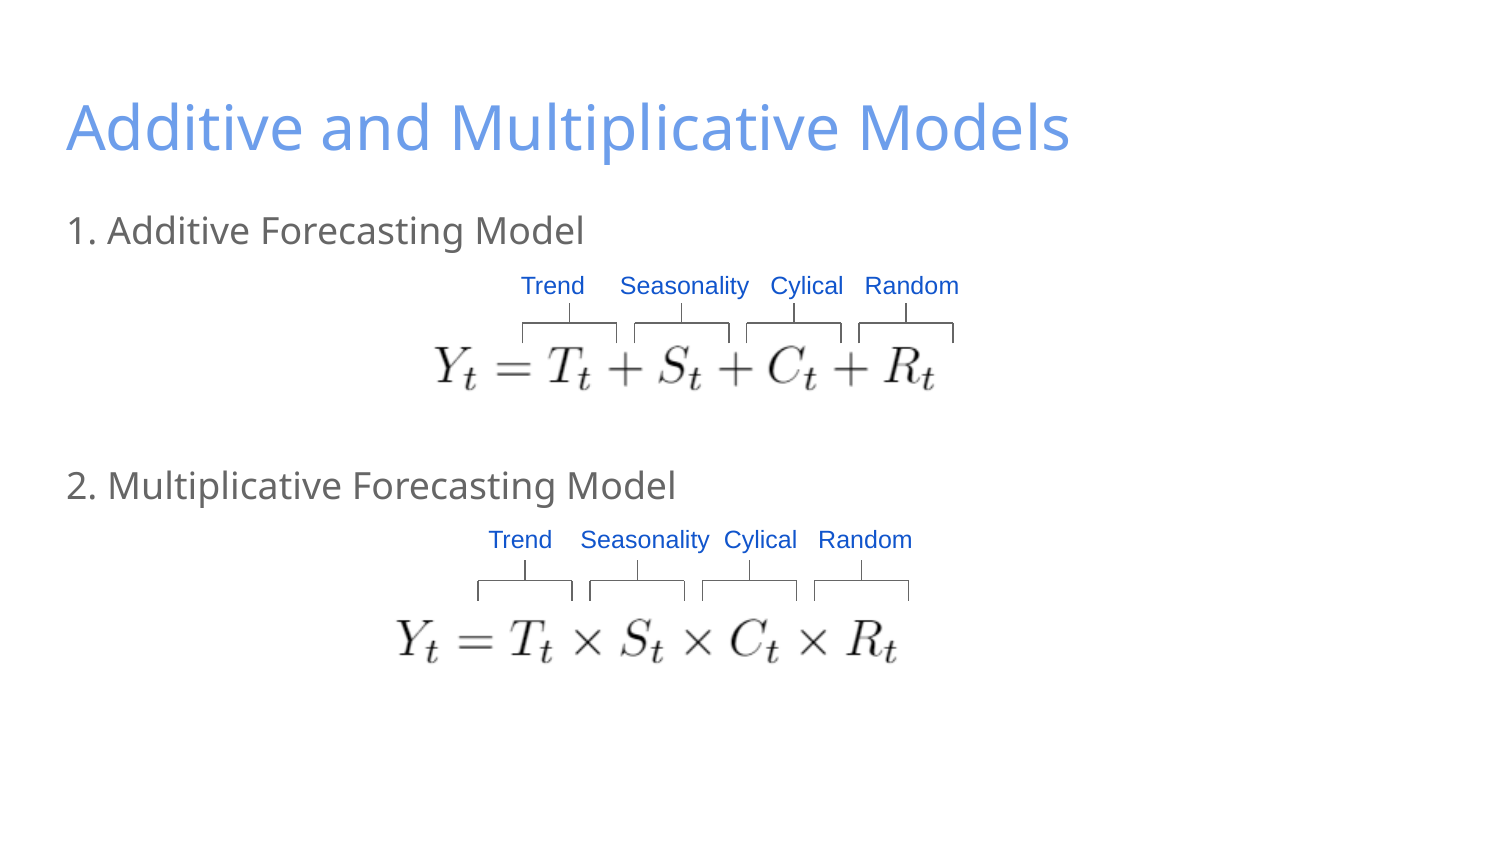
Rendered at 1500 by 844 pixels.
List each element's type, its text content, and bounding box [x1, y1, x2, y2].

text_box Trend Seasonality Cylical Random [463, 254, 1036, 296]
picture [407, 330, 957, 414]
text_box Trend Seasonality Cylical Random [431, 508, 1004, 550]
picture [361, 600, 934, 690]
title Additive and Multiplicative Models [51, 72, 1449, 167]
list 1. Additive Forecasting Model 2. Multiplicative Forecasting Model [51, 185, 1449, 746]
